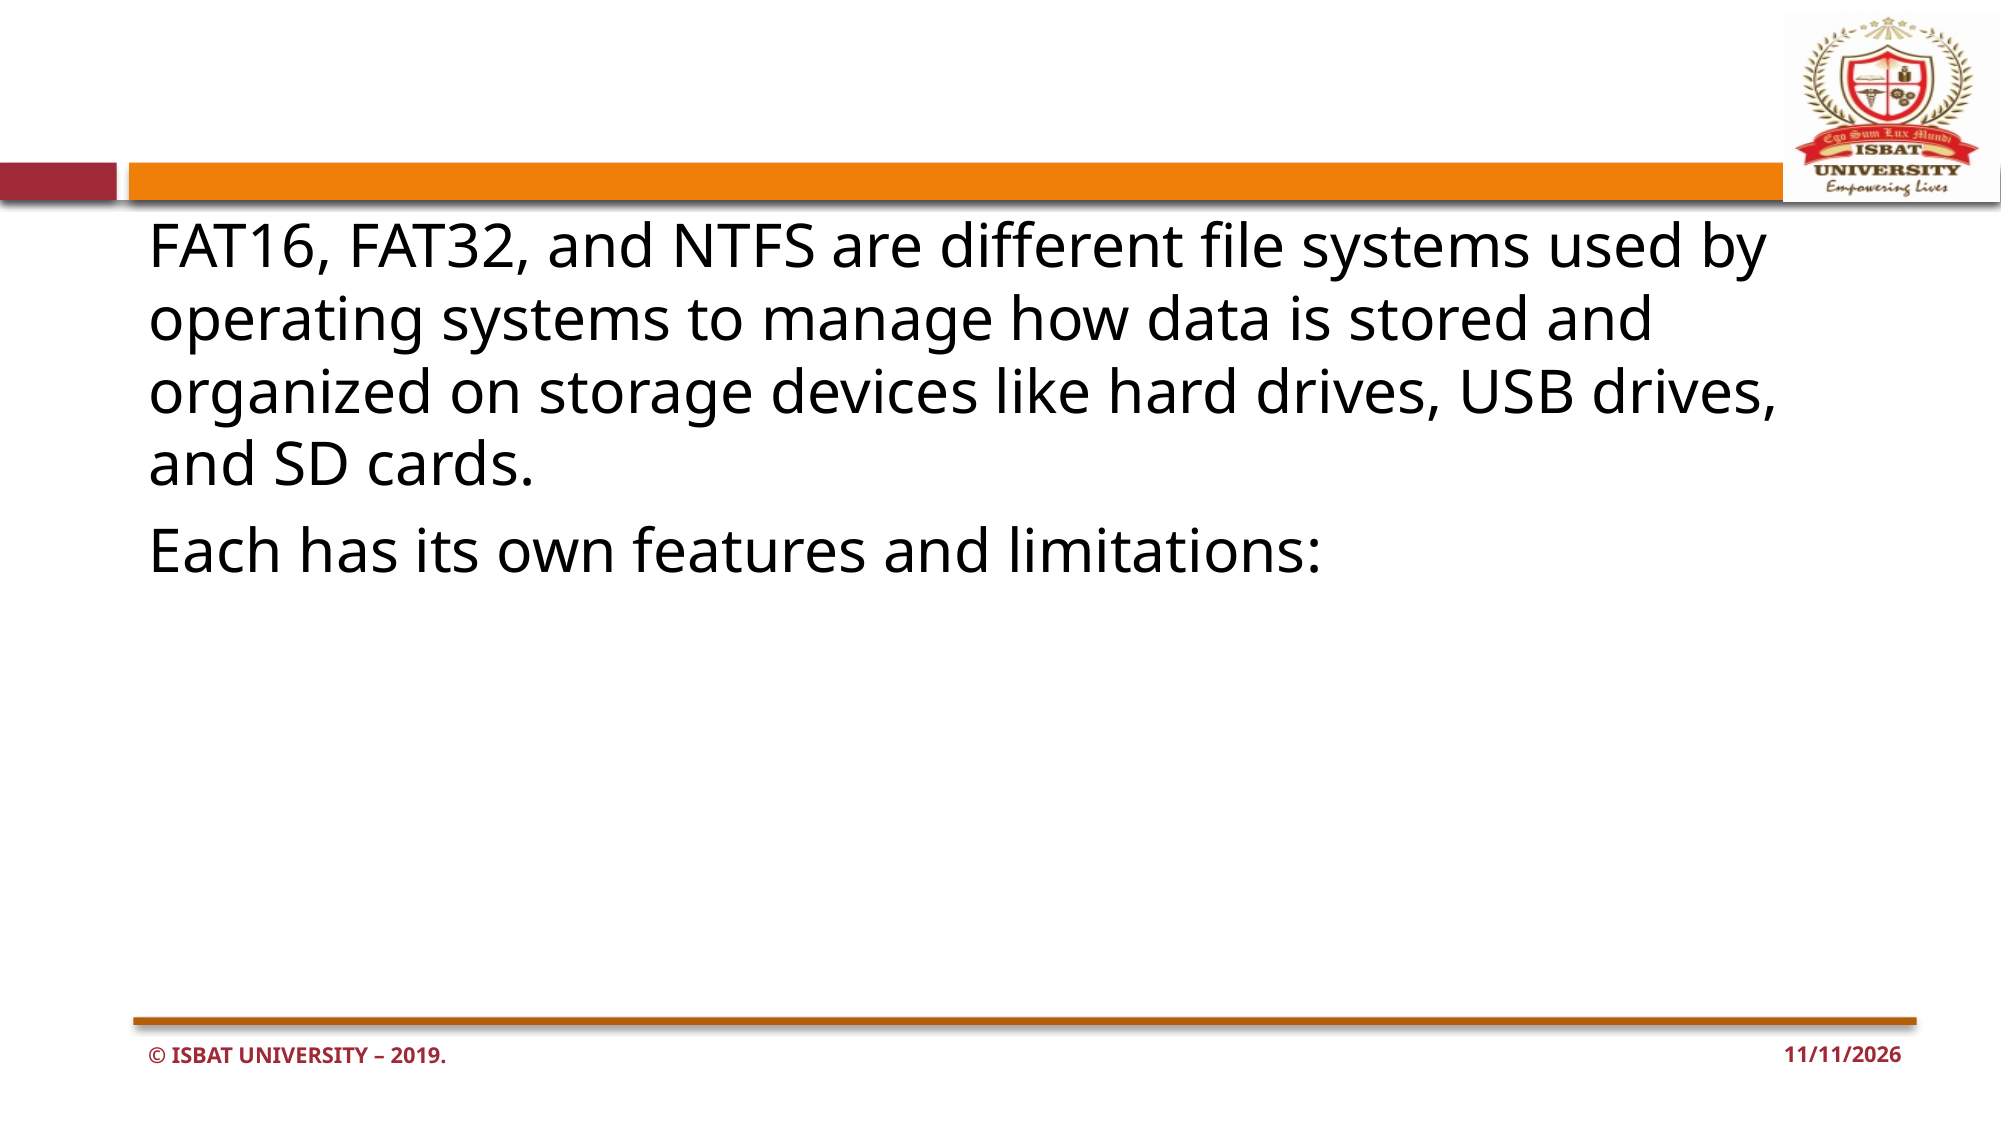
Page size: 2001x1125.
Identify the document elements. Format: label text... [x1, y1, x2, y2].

list FAT16, FAT32, and NTFS are different file systems used by operating systems to manage how data is stored and organized on storage devices like hard drives, USB drives, and SD cards. Each has its own features and limitations: [133, 200, 1918, 1000]
picture [1783, 12, 2000, 202]
